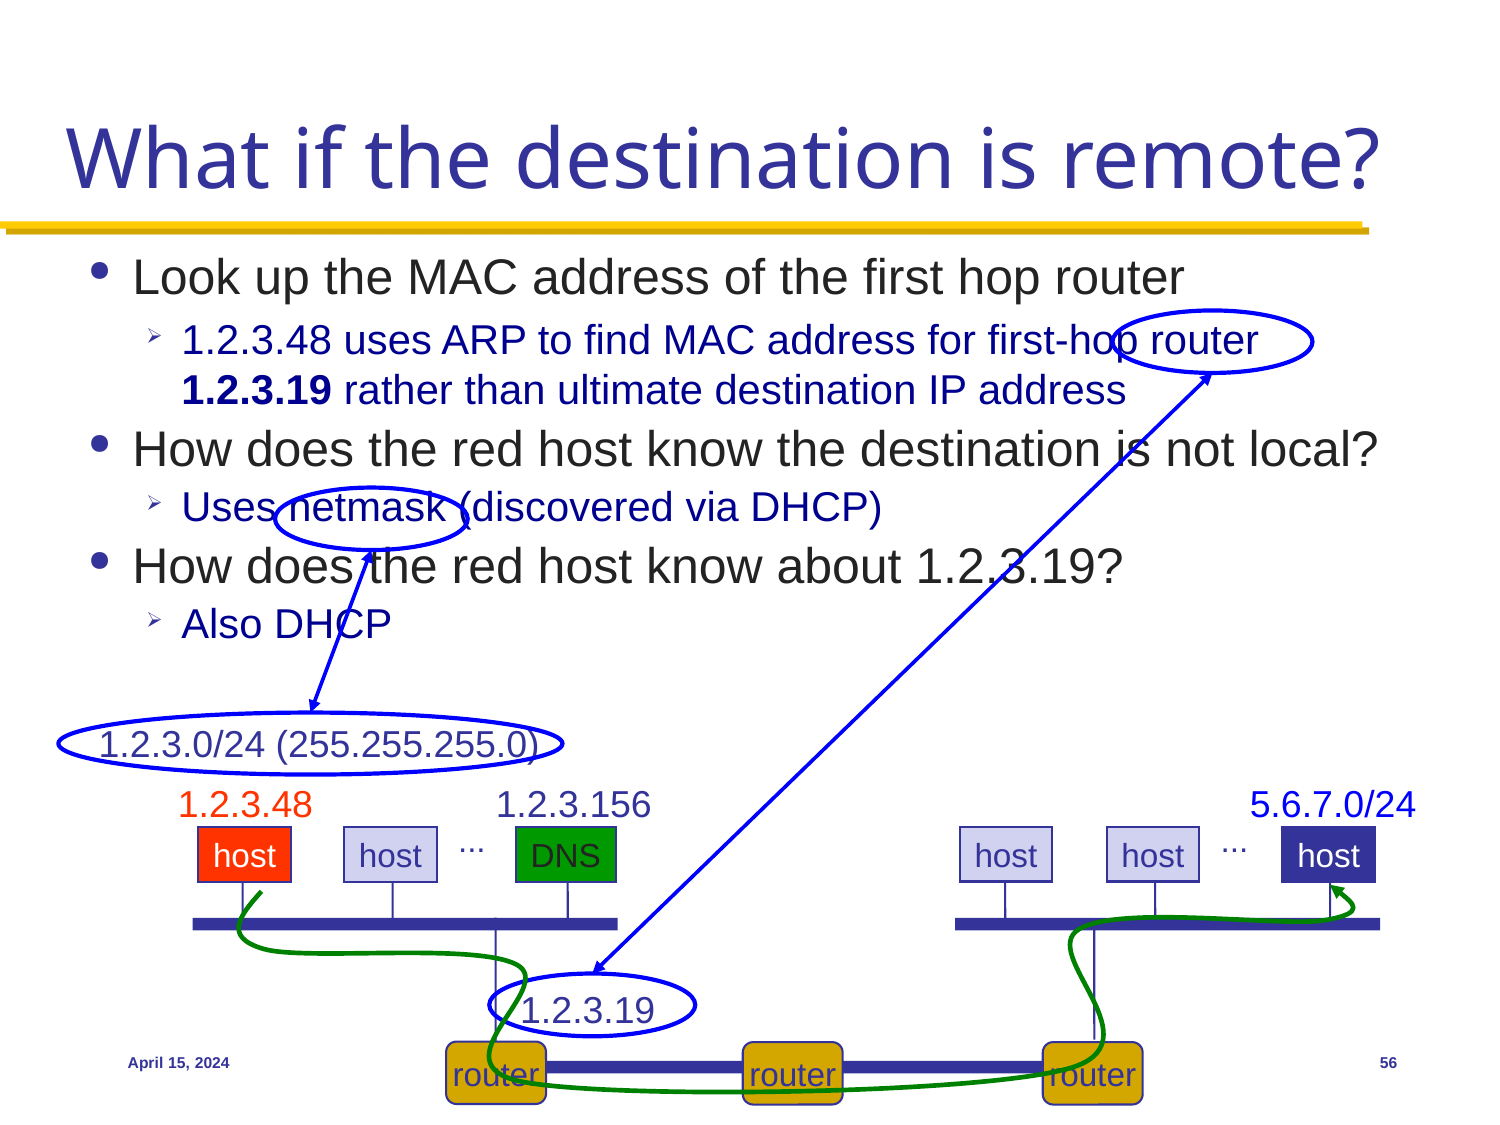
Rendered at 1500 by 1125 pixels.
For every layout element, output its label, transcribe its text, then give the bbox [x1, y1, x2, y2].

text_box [58, 487, 563, 775]
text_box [489, 310, 1313, 1037]
title What if the destination is remote? [49, 24, 1451, 213]
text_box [63, 712, 1433, 1105]
list Look up the MAC address of the first hop router 1.2.3.48 uses ARP to find MAC address for first-hop router 1.2.3.19 rather than ultimate destination IP address How does the red host know the destination is not local? Uses netmask (discovered via DHCP) How does the red host know about 1.2.3.19? Also DHCP [75, 237, 1425, 710]
